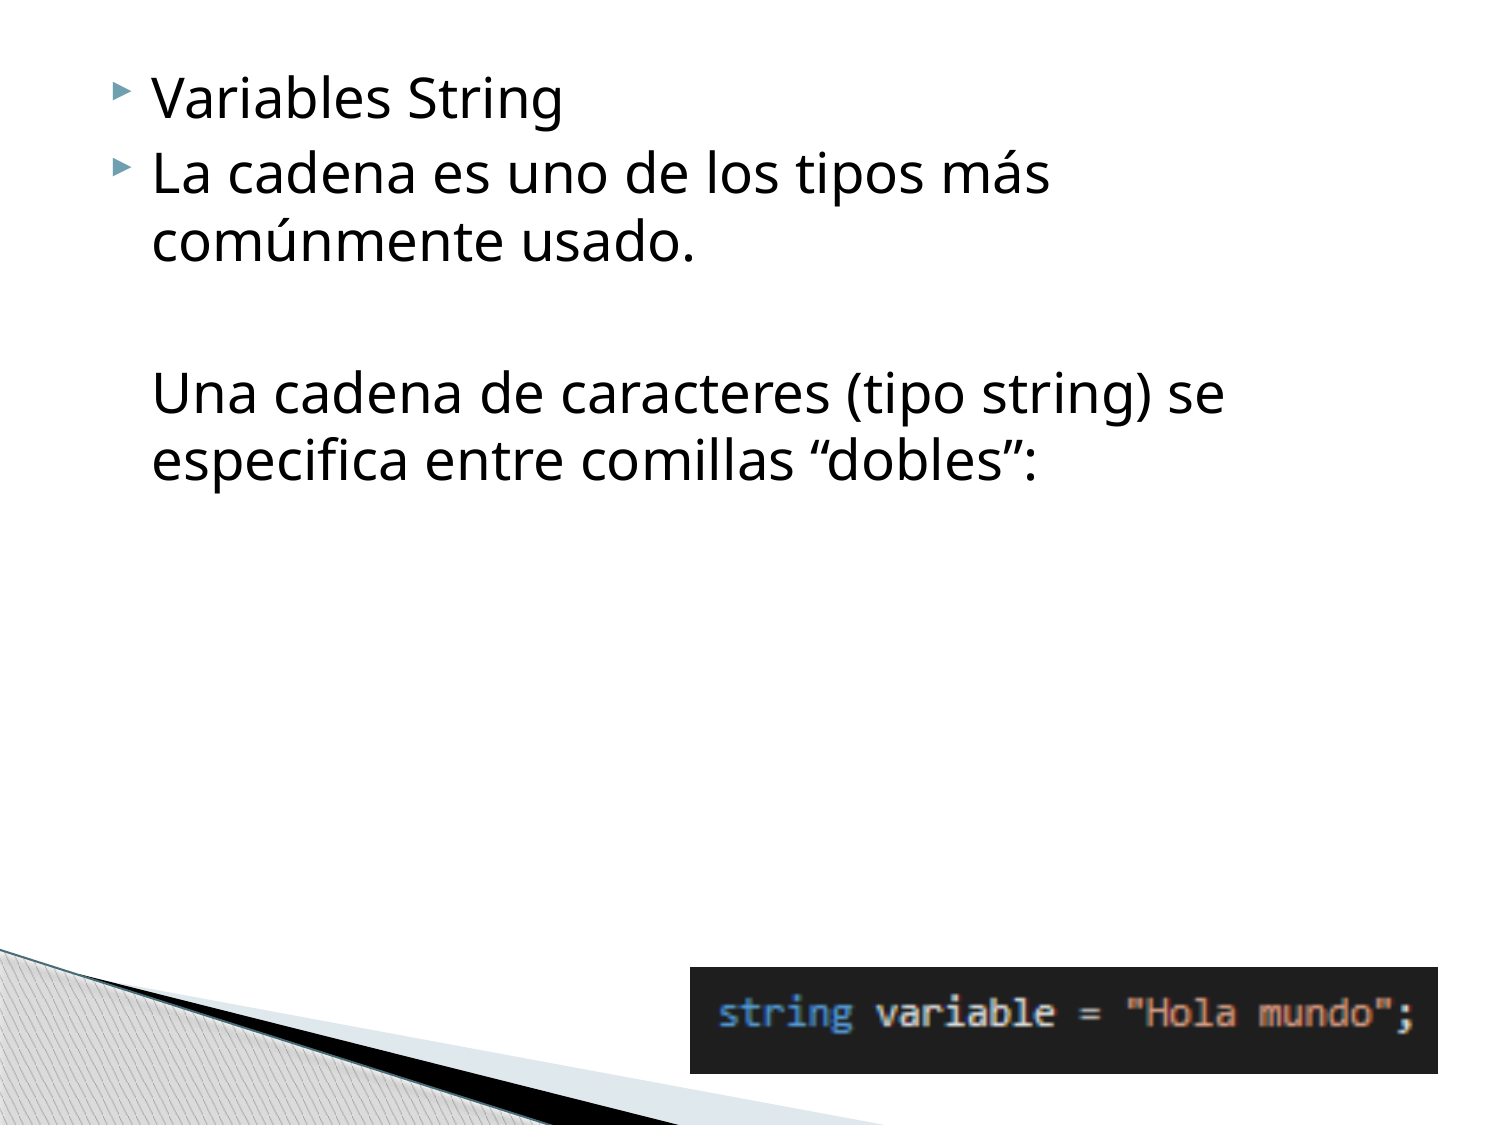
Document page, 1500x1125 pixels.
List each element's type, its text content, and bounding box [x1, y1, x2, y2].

picture [690, 967, 1438, 1075]
list Variables String La cadena es uno de los tipos más comúnmente usado. Una cadena de caracteres (tipo string) se especifica entre comillas “dobles”: [76, 54, 1427, 953]
